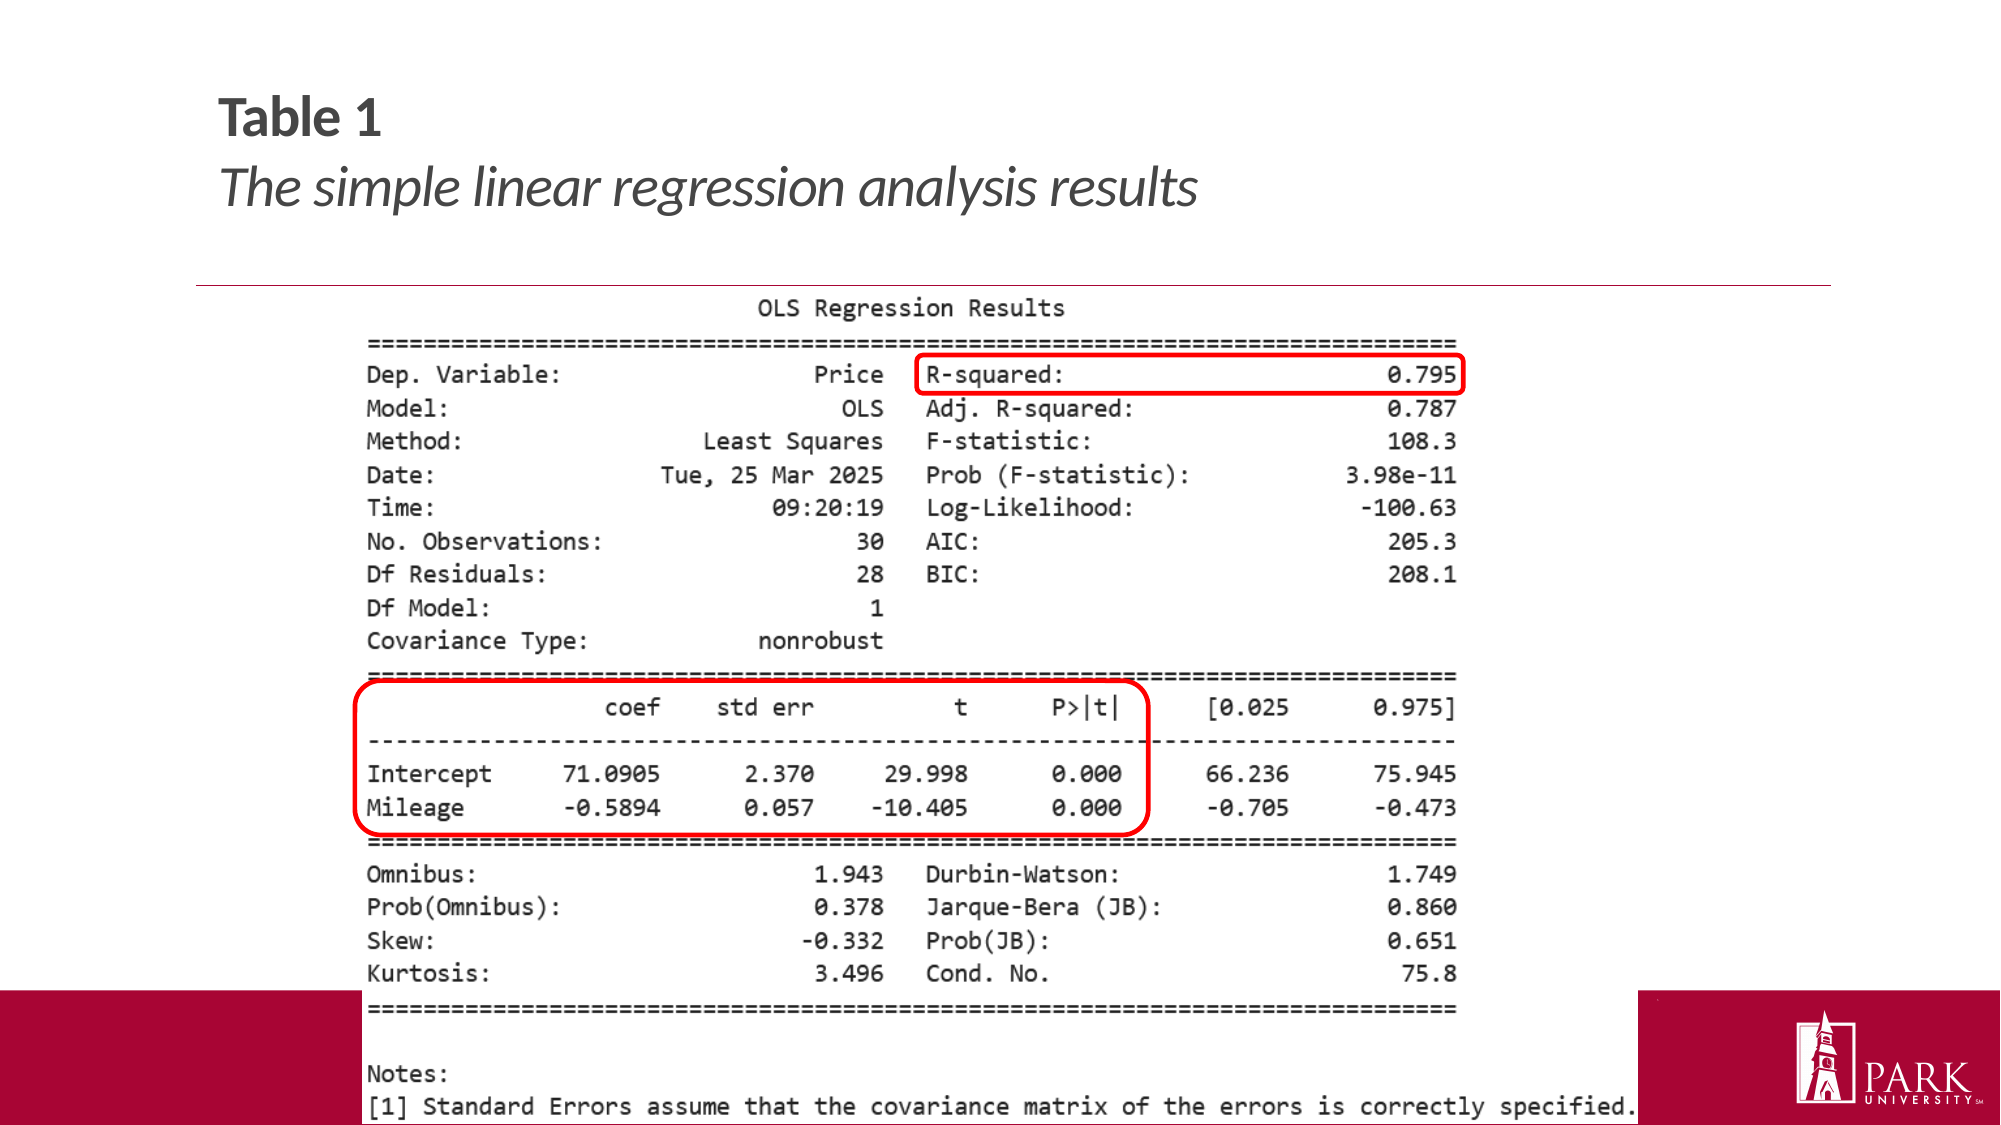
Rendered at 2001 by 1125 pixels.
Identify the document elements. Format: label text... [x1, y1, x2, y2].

picture [362, 293, 2001, 1124]
title Table 1 The simple linear regression analysis results [203, 71, 1797, 227]
text_box [353, 690, 359, 826]
